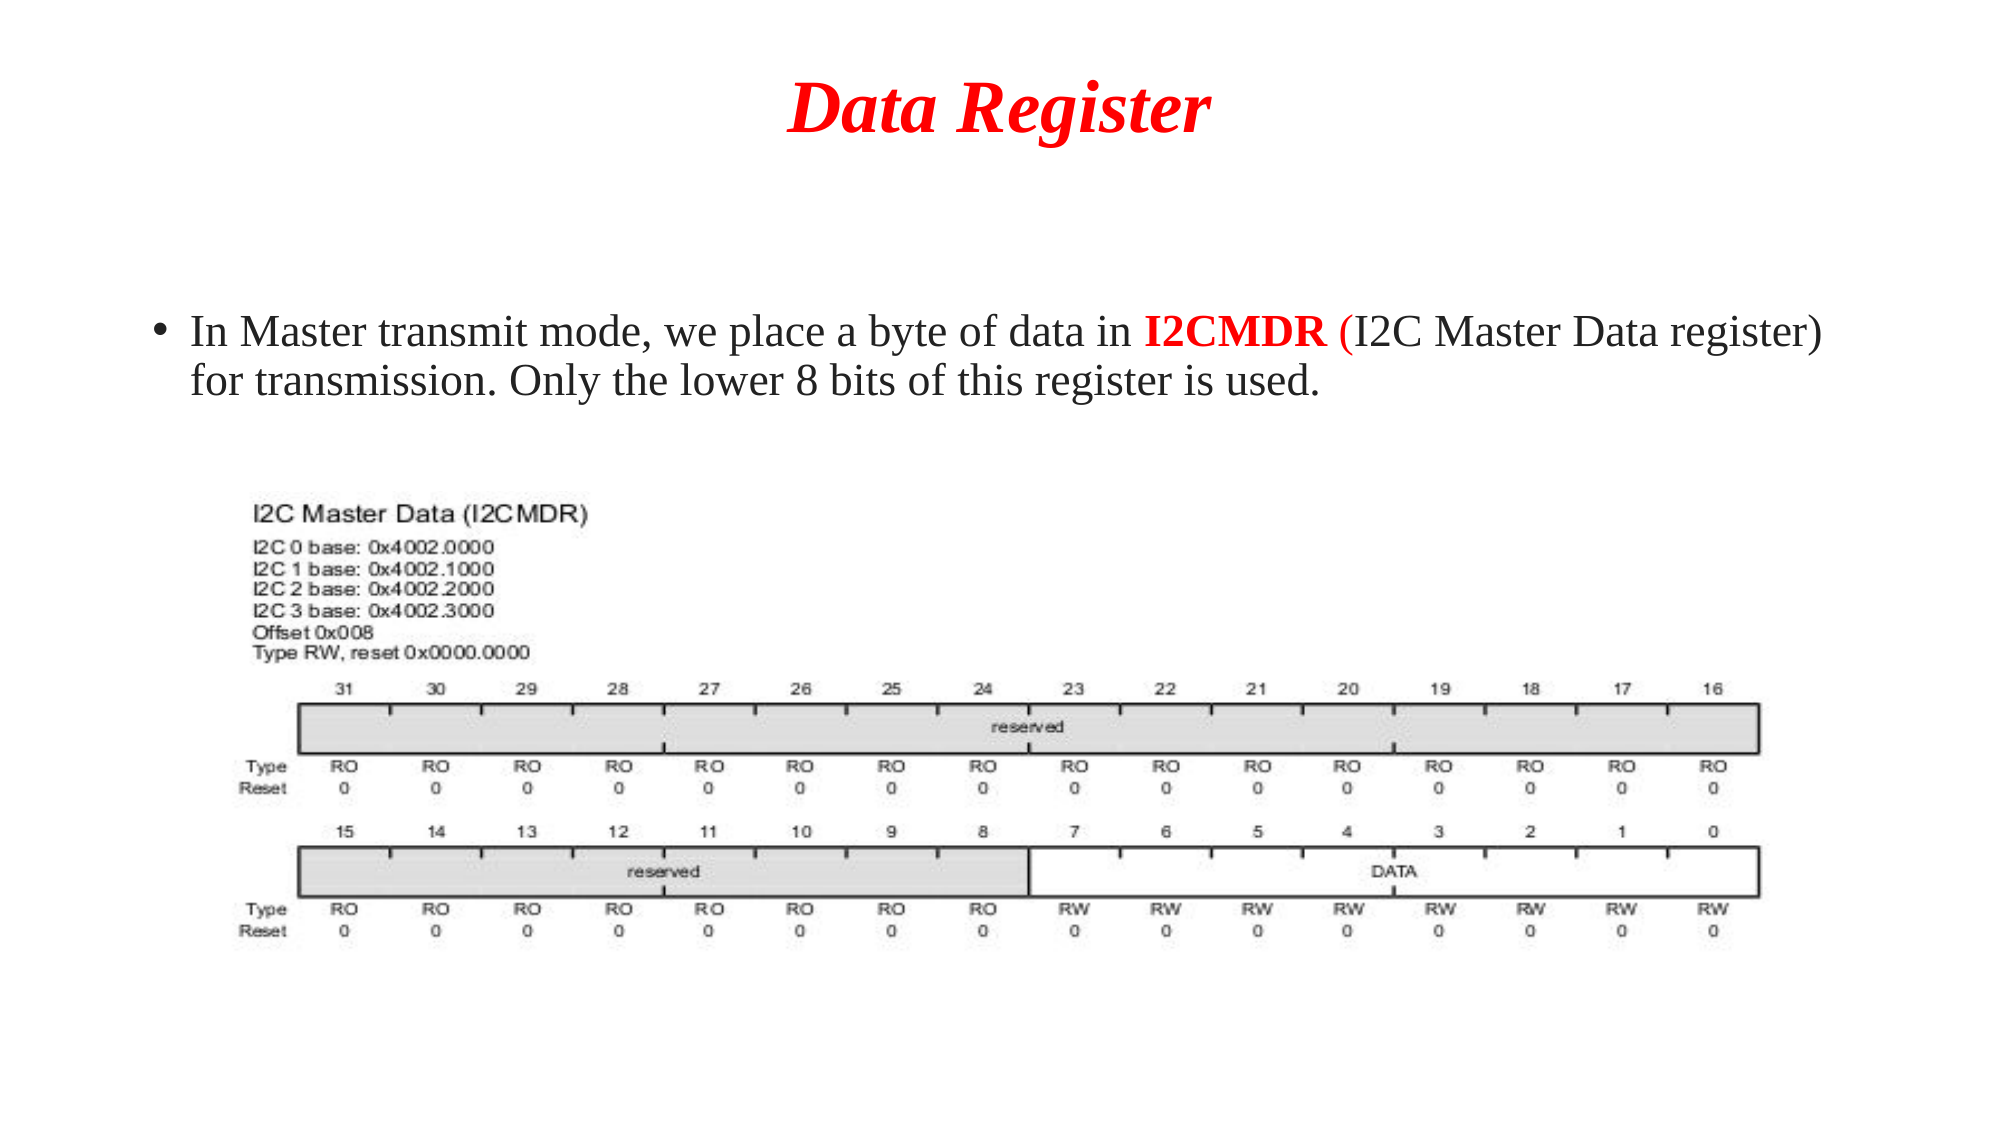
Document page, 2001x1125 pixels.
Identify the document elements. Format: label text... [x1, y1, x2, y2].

picture [215, 491, 1783, 961]
title Data Register [137, 59, 1863, 247]
list In Master transmit mode, we place a byte of data in I2CMDR (I2C Master Data register) for transmission. Only the lower 8 bits of this register is used. [137, 299, 1863, 1014]
